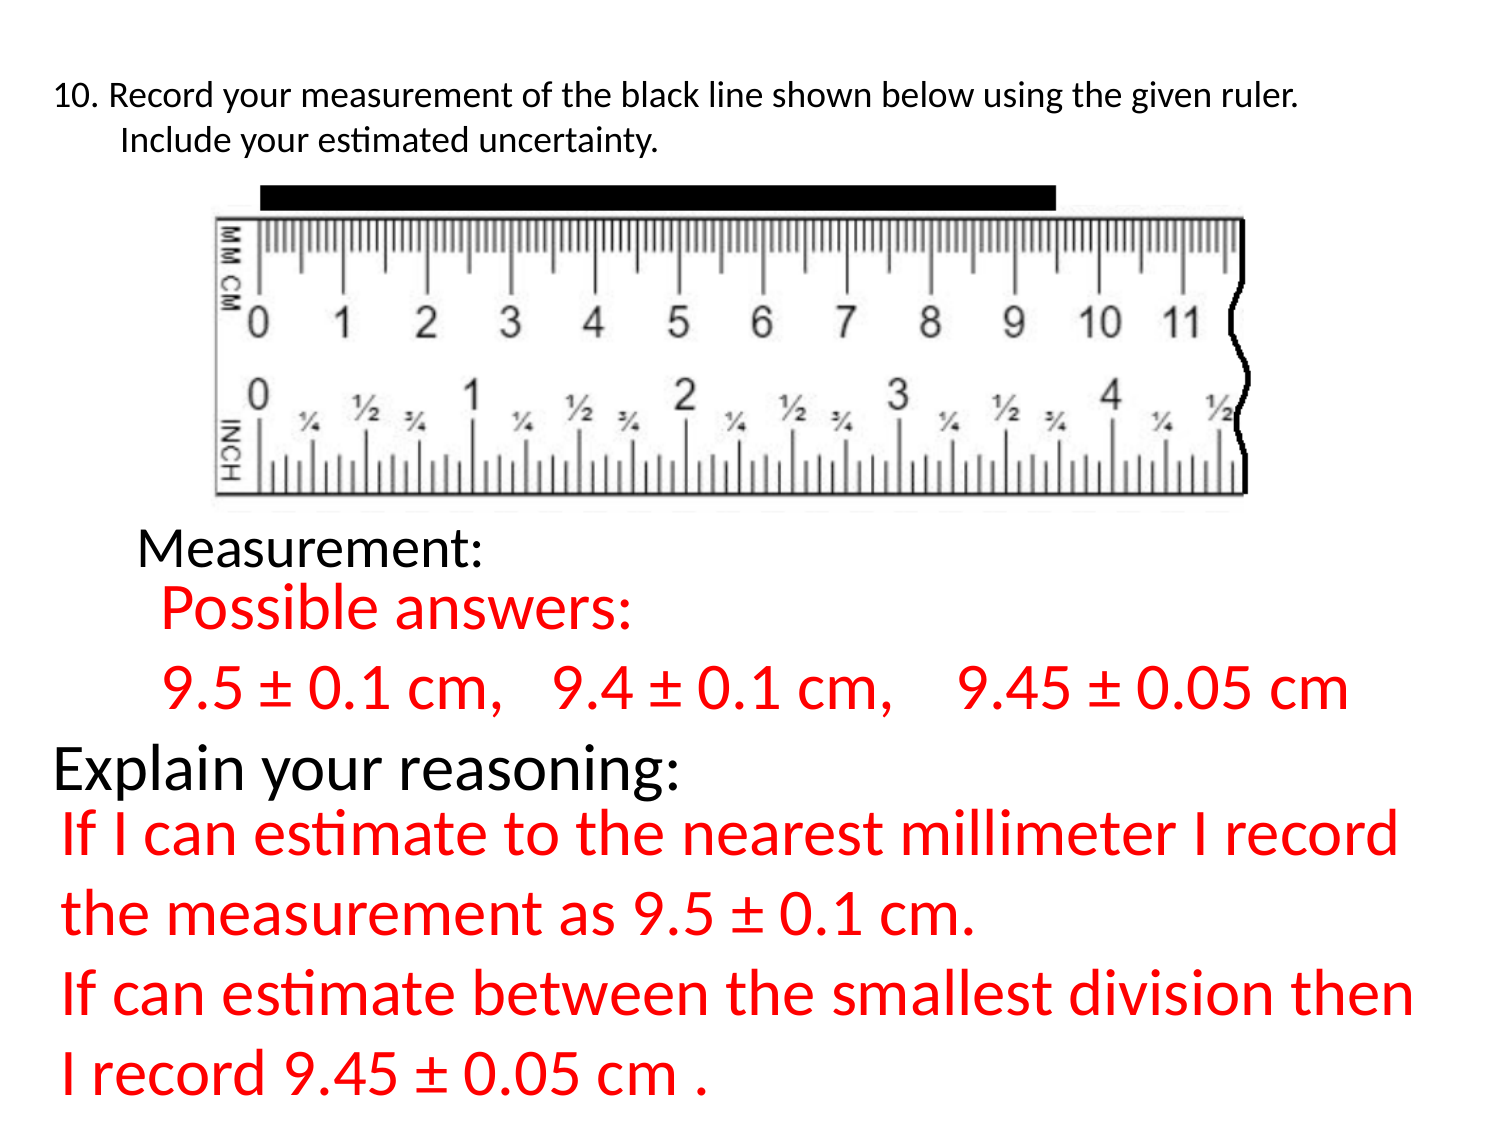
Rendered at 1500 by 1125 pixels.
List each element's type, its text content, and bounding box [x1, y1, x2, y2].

text_box Possible answers: 9.5 ± 0.1 cm, 9.4 ± 0.1 cm, 9.45 ± 0.05 cm [146, 555, 1438, 730]
text_box If I can estimate to the nearest millimeter I record the measurement as 9.5 ± 0.1 cm. If can estimate between the smallest division then I record 9.45 ± 0.05 cm . [45, 781, 1435, 1116]
text_box Explain your reasoning: [37, 716, 1088, 812]
text_box Record your measurement of the black line shown below using the given ruler. Include your estimated uncertainty. [37, 62, 1325, 168]
text_box Measurement: [121, 501, 1329, 657]
picture [187, 167, 1258, 524]
